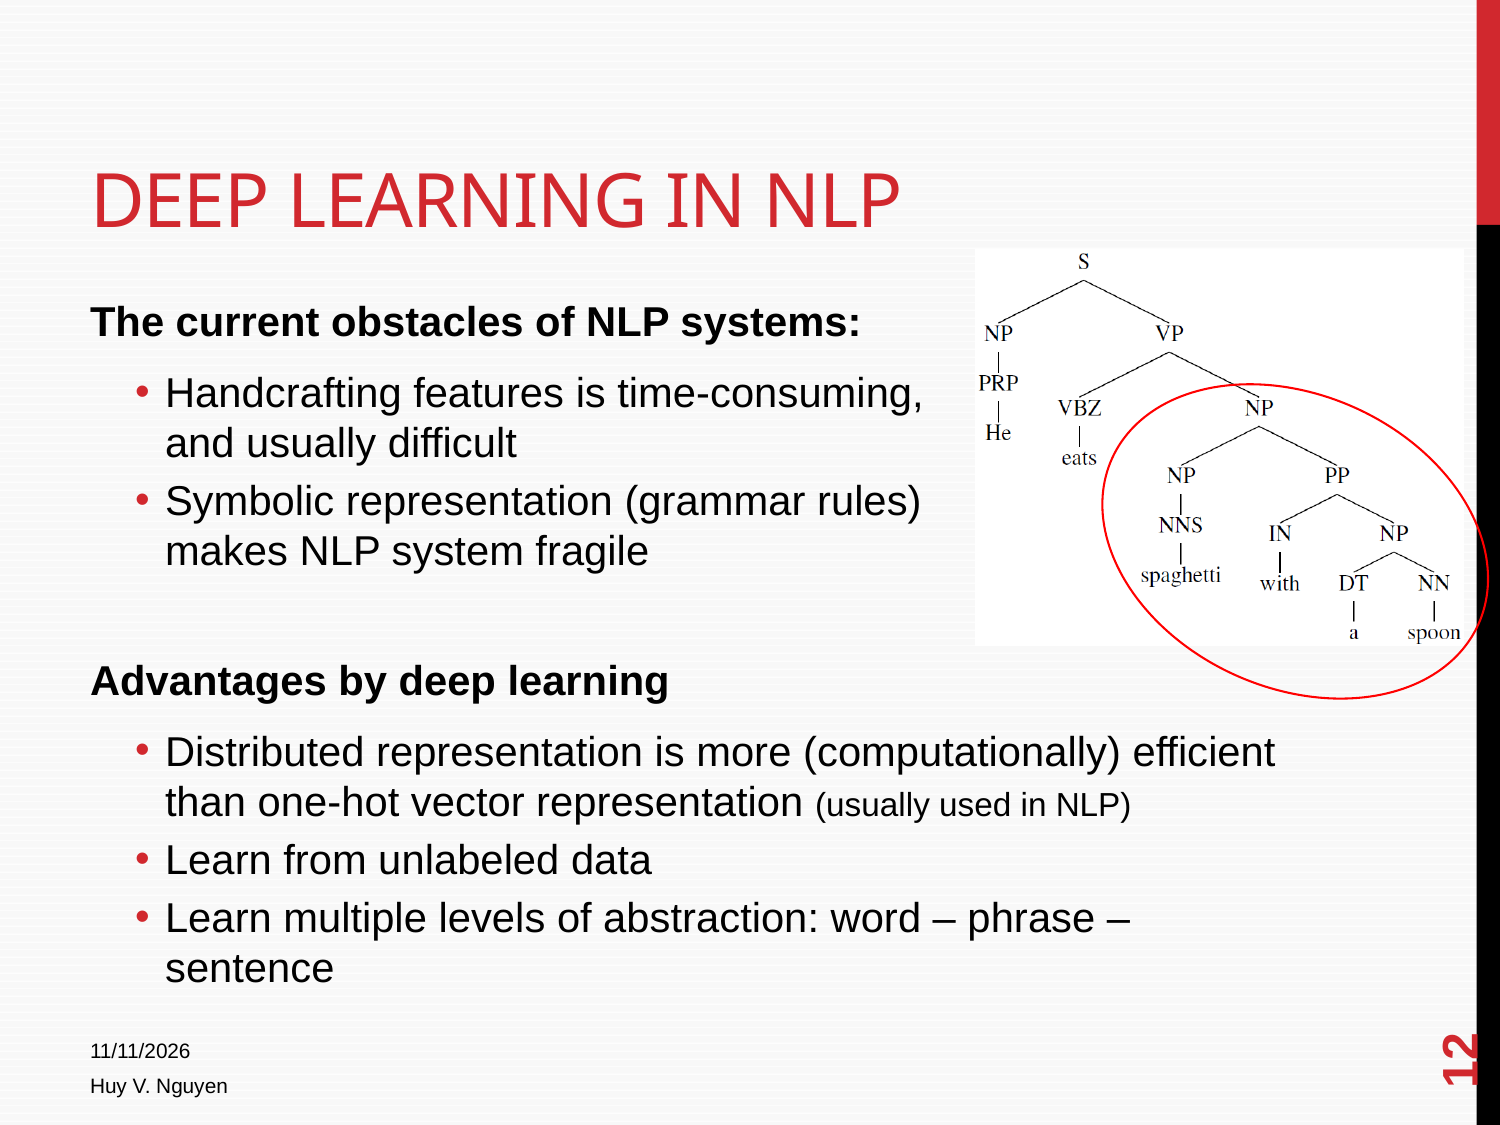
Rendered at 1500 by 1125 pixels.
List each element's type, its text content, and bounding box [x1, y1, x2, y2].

title Deep learning in NLP [75, 25, 1025, 250]
text_box [1187, 649, 1466, 701]
slide_number 12 [1427, 887, 1488, 1104]
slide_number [75, 1012, 638, 1063]
list The current obstacles of NLP systems: Handcrafting features is time-consuming, and usually difficult Symbolic representation (grammar rules) makes NLP system fragile Advantages by deep learning Distributed representation is more (computationally) efficient than one-hot vector representation (usually used in NLP) Learn from unlabeled data Learn multiple levels of abstraction: word – phrase – sentence [75, 287, 1325, 1005]
text_box [1474, 513, 1491, 638]
picture [974, 249, 1465, 646]
footer Huy V. Nguyen [75, 1065, 638, 1112]
